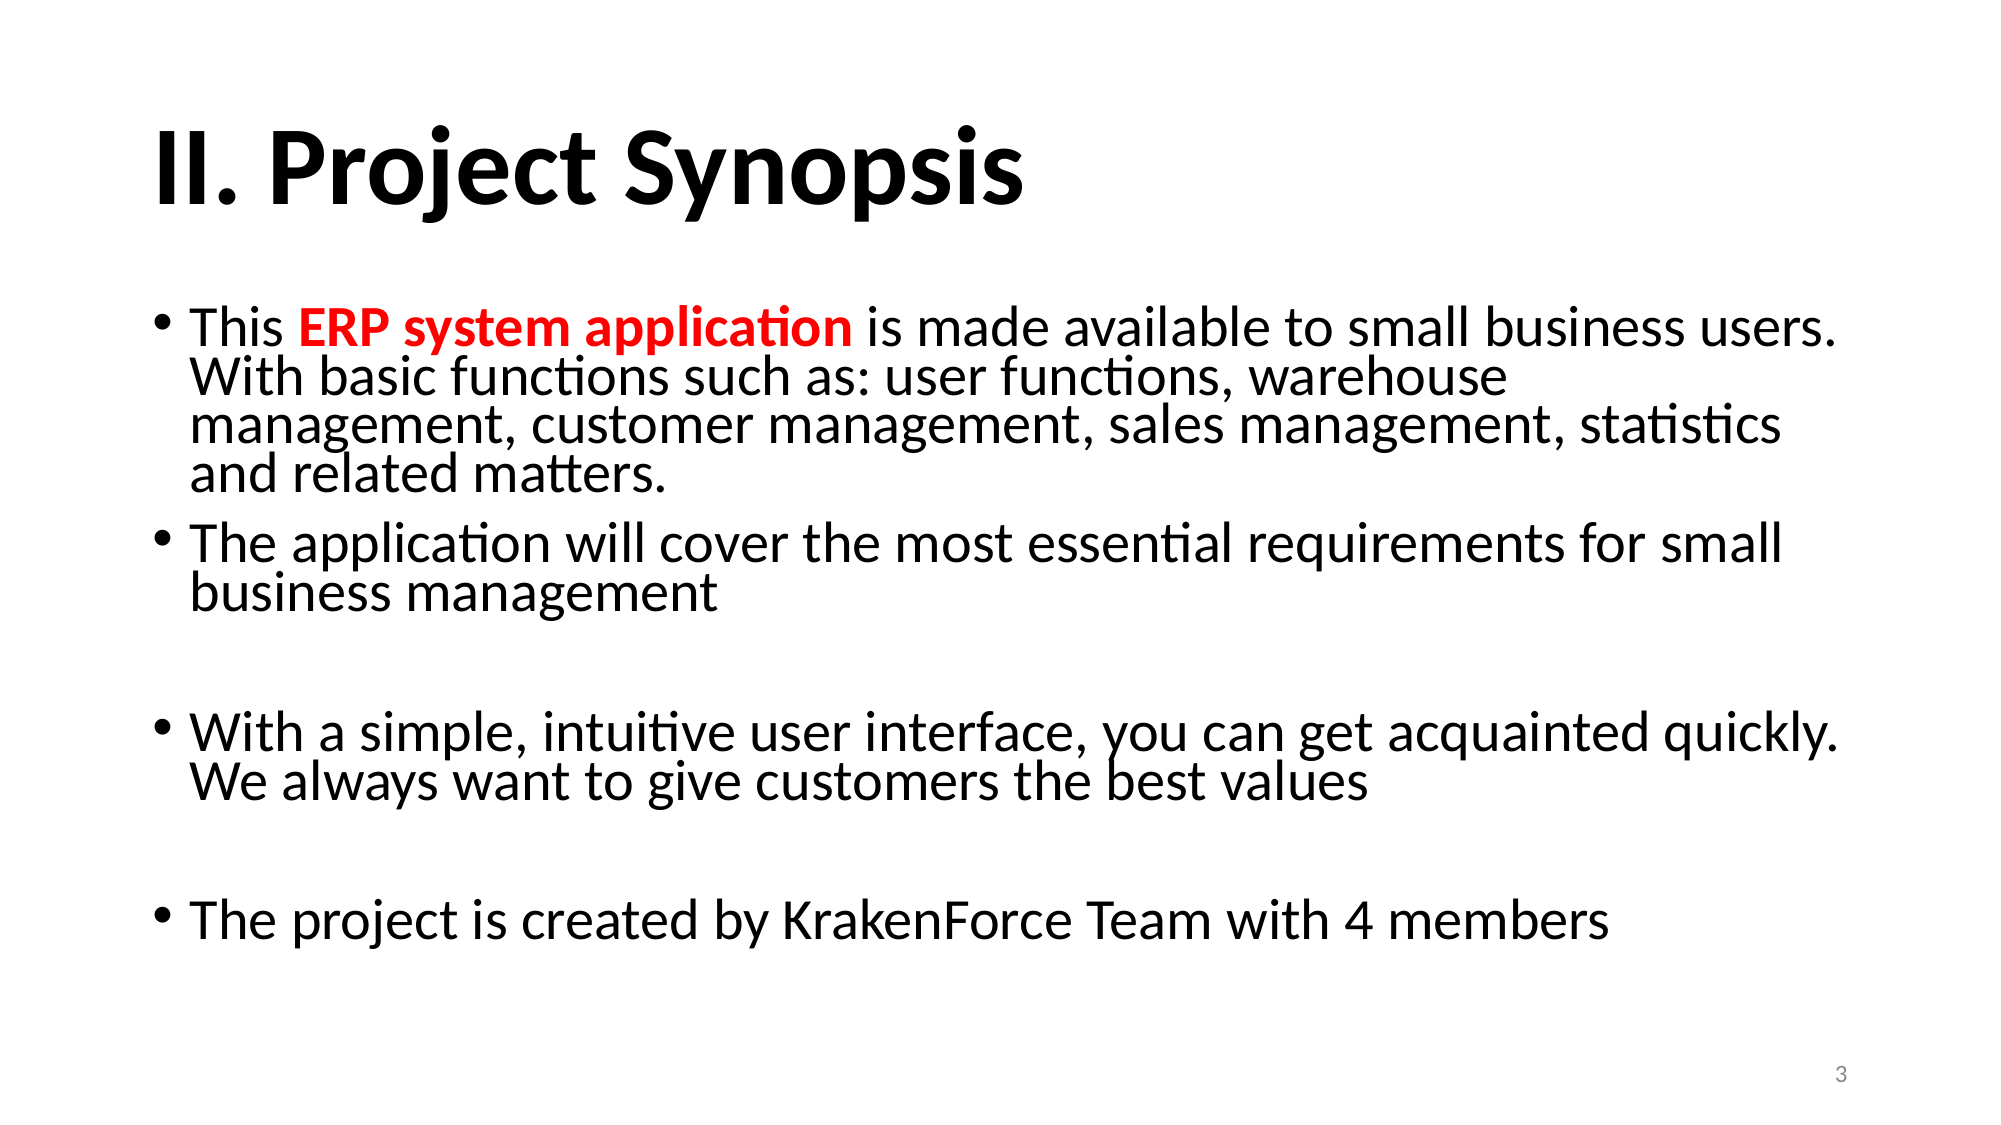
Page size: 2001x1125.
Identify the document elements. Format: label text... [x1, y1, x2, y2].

title II. Project Synopsis [137, 59, 1863, 278]
slide_number ‹#› [1412, 1042, 1863, 1103]
list This ERP system application is made available to small business users. With basic functions such as: user functions, warehouse management, customer management, sales management, statistics and related matters. The application will cover the most essential requirements for small business management With a simple, intuitive user interface, you can get acquainted quickly. We always want to give customers the best values The project is created by KrakenForce Team with 4 members [137, 299, 1863, 1014]
